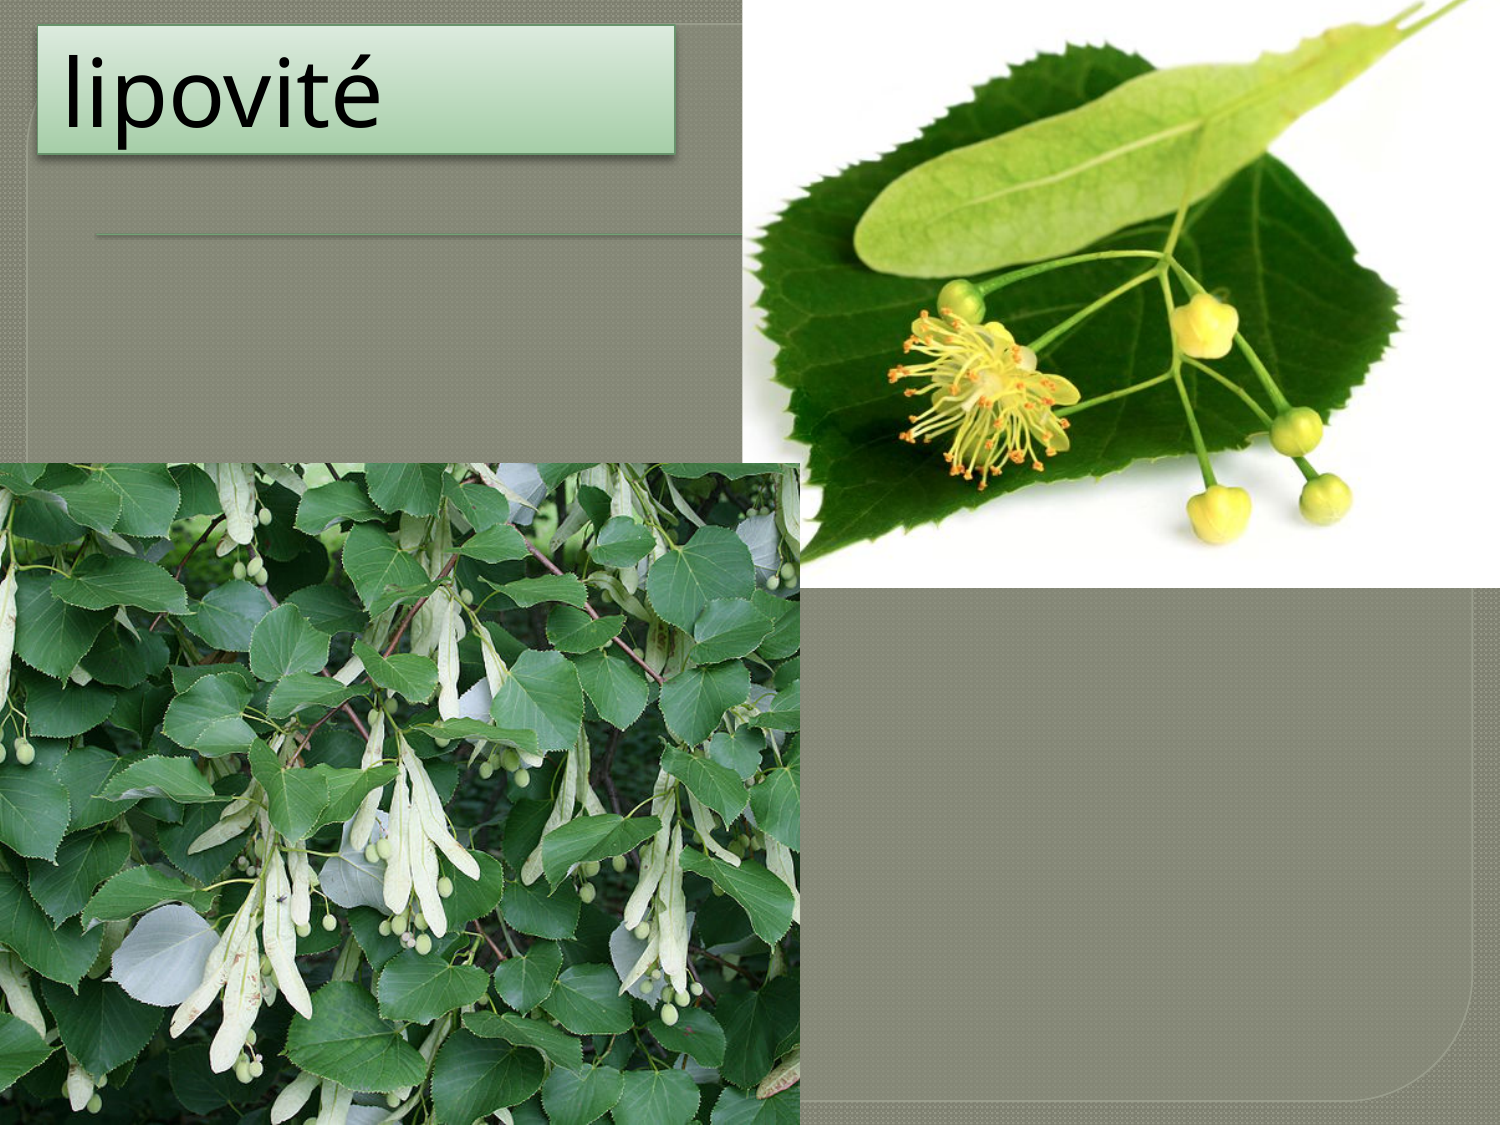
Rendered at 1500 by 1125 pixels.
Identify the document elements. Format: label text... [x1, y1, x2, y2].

text_box lipovité [37, 24, 676, 155]
picture [0, 0, 1500, 1125]
